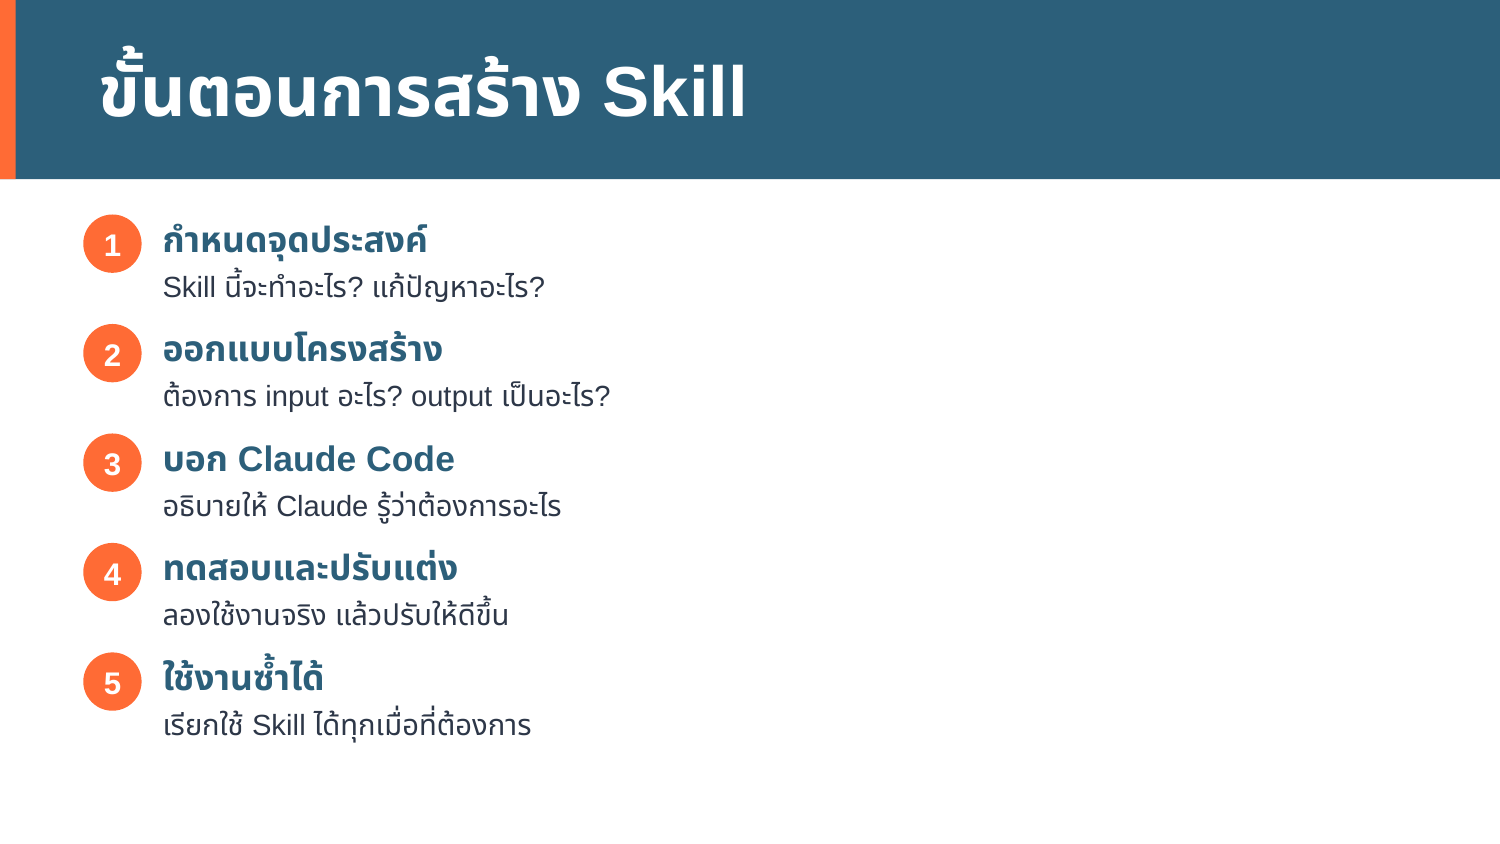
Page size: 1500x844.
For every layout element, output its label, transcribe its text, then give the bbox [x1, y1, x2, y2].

text_box [83, 323, 142, 383]
text_box 1 [103, 225, 122, 262]
text_box [0, 0, 7, 180]
text_box [8, 0, 1500, 180]
text_box [83, 652, 142, 711]
text_box เรียกใช้ Skill ได้ทุกเมื่อที่ต้องการ [162, 706, 1442, 742]
text_box 5 [103, 663, 122, 700]
text_box 2 [103, 335, 122, 372]
text_box บอก Claude Code [162, 435, 1442, 481]
text_box กำหนดจุดประสงค์ [162, 216, 1442, 262]
text_box ขั้นตอนการสร้าง Skill [98, 45, 1443, 134]
text_box ทดสอบและปรับแต่ง [162, 545, 1442, 591]
text_box [83, 433, 142, 492]
text_box ออกแบบโครงสร้าง [162, 326, 1442, 372]
text_box 4 [103, 554, 122, 591]
text_box ใช้งานซ้ำได้ [162, 654, 1442, 700]
text_box [83, 214, 142, 273]
text_box อธิบายให้ Claude รู้ว่าต้องการอะไร [162, 487, 1442, 523]
text_box ต้องการ input อะไร? output เป็นอะไร? [162, 377, 1442, 413]
text_box Skill นี้จะทำอะไร? แก้ปัญหาอะไร? [162, 268, 1442, 304]
text_box 3 [103, 444, 122, 481]
text_box [83, 542, 142, 602]
text_box ลองใช้งานจริง แล้วปรับให้ดีขึ้น [162, 596, 1442, 632]
